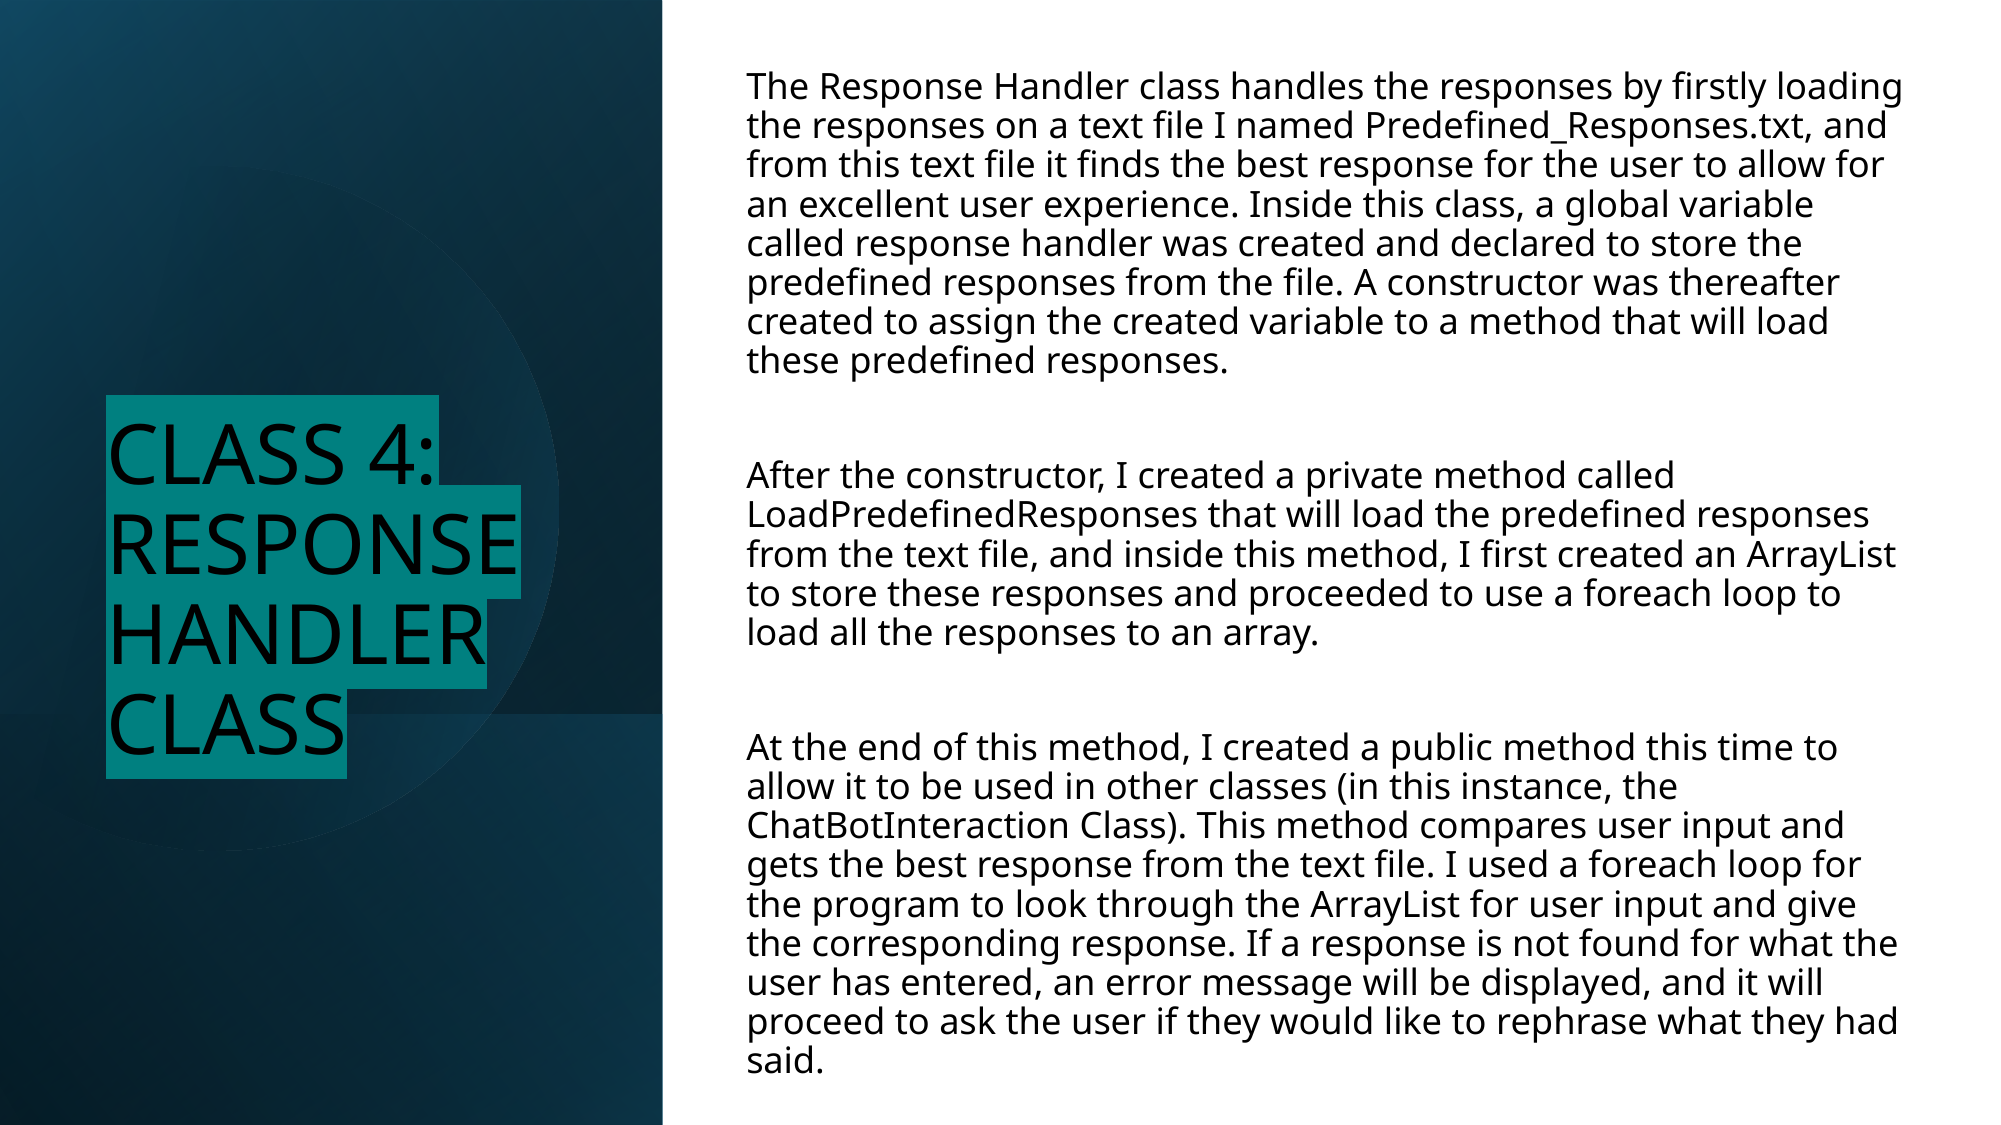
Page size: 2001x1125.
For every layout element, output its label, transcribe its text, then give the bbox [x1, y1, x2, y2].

text_box [0, 0, 664, 1125]
text_box [664, 0, 2000, 1125]
title CLASS 4: RESPONSE HANDLER CLASS [91, 223, 617, 780]
list The Response Handler class handles the responses by firstly loading the responses on a text file I named Predefined_Responses.txt, and from this text file it finds the best response for the user to allow for an excellent user experience. Inside this class, a global variable called response handler was created and declared to store the predefined responses from the file. A constructor was thereafter created to assign the created variable to a method that will load these predefined responses. After the constructor, I created a private method called LoadPredefinedResponses that will load the predefined responses from the text file, and inside this method, I first created an ArrayList to store these responses and proceeded to use a foreach loop to load all the responses to an array. At the end of this method, I created a public method this time to allow it to be used in other classes (in this instance, the ChatBotInteraction Class). This method compares user input and gets the best response from the text file. I used a foreach loop for the program to look through the ArrayList for user input and give the corresponding response. If a response is not found for what the user has entered, an error message will be displayed, and it will proceed to ask the user if they would like to rephrase what they had said. [731, 60, 1934, 1090]
